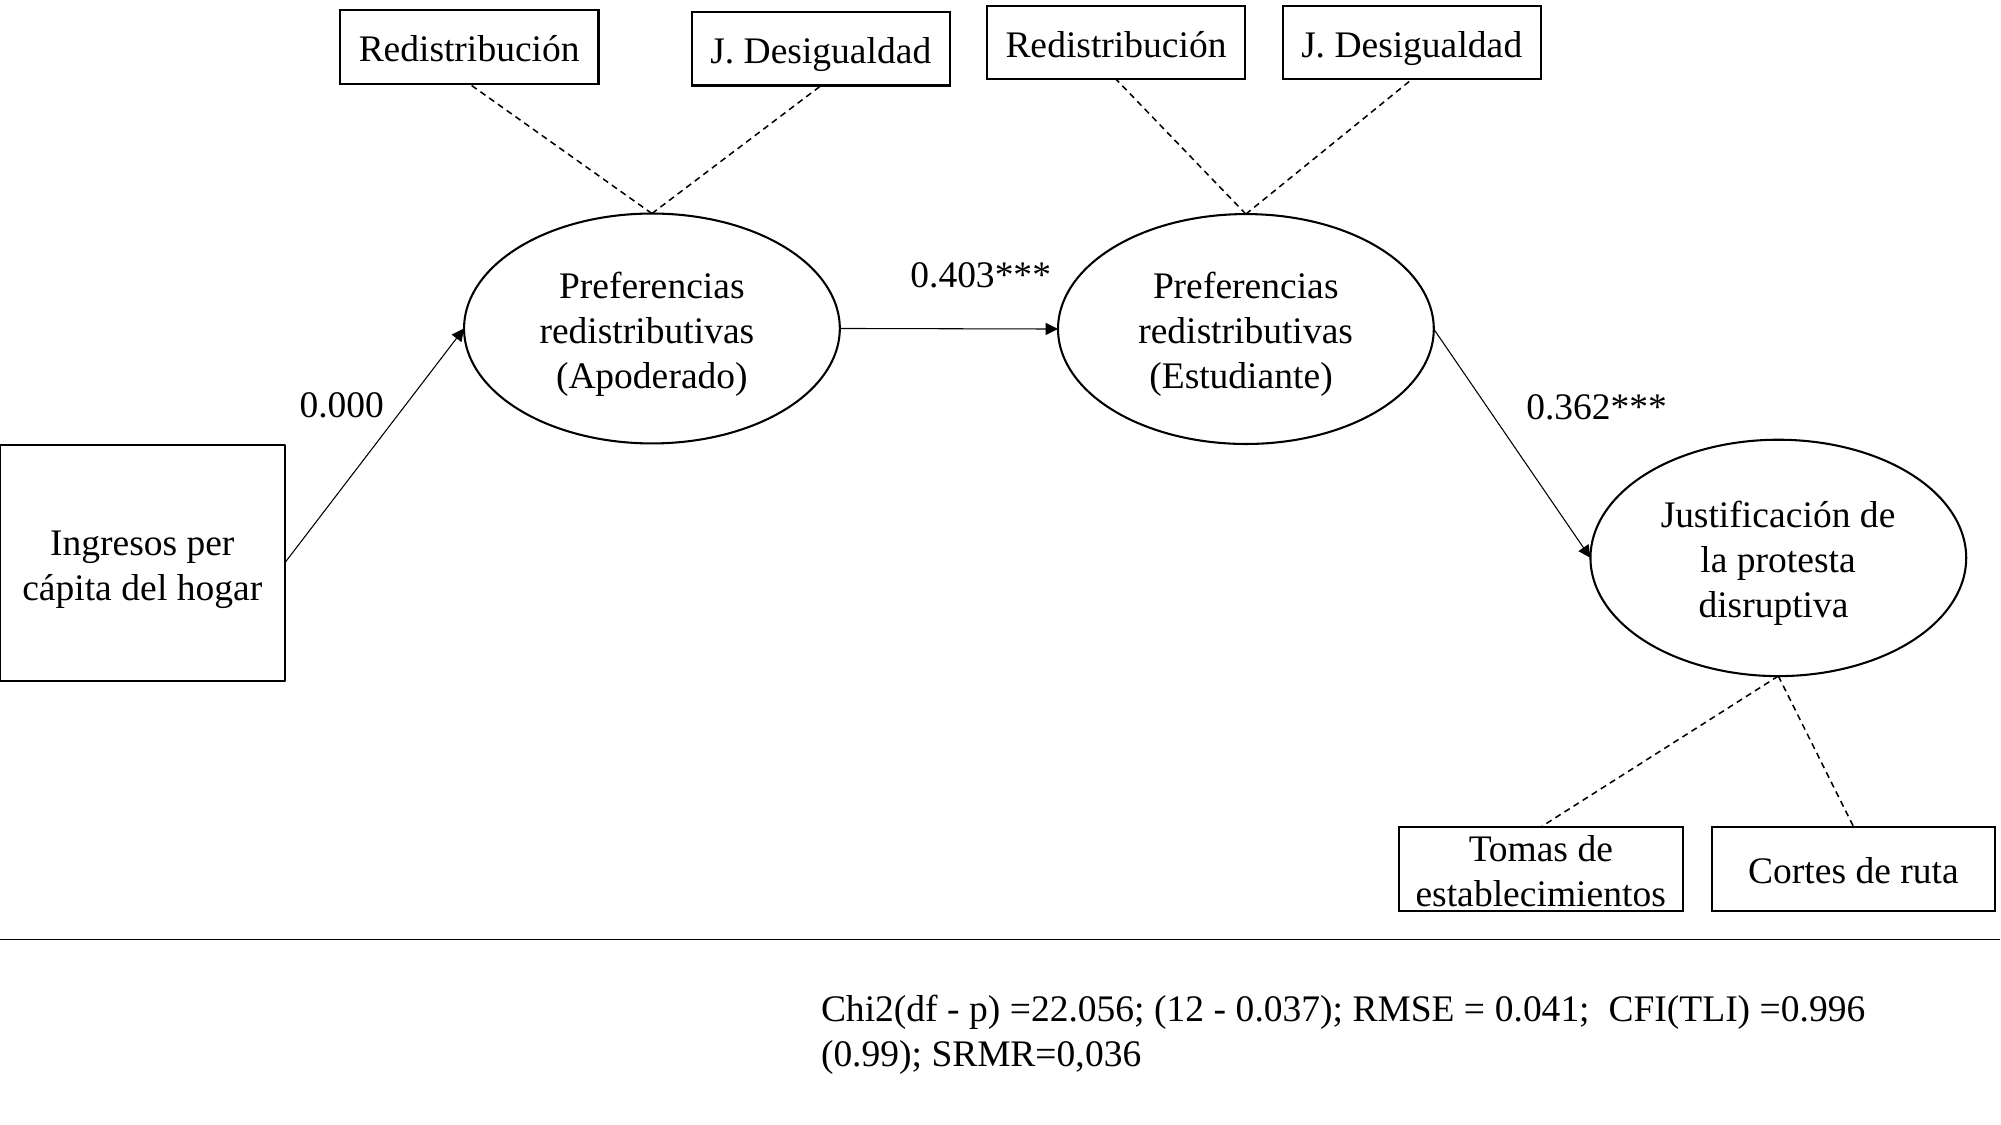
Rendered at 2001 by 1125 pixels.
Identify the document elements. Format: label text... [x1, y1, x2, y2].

text_box 0.362*** [1591, 374, 1752, 435]
text_box Justificación de la protesta disruptiva [1589, 438, 1968, 676]
text_box Ingresos per cápita del hogar [0, 444, 285, 682]
text_box Redistribución [339, 9, 600, 85]
text_box Cortes de ruta [1711, 826, 1996, 912]
text_box Chi2(df - p) =22.056; (12 - 0.037); RMSE = 0.041; CFI(TLI) =0.996 (0.99); SRMR=0,036 [806, 976, 1967, 1082]
text_box Tomas de establecimientos [1398, 826, 1684, 912]
text_box Preferencias redistributivas (Apoderado) [463, 214, 841, 445]
text_box 0.403*** [895, 242, 1105, 302]
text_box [1778, 676, 1854, 827]
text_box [1116, 79, 1245, 214]
text_box Redistribución [986, 5, 1246, 80]
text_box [469, 83, 652, 214]
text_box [284, 328, 465, 563]
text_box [652, 85, 822, 214]
text_box J. Desigualdad [1282, 5, 1542, 80]
text_box Preferencias redistributivas (Estudiante) [1057, 214, 1435, 446]
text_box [1540, 676, 1778, 827]
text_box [1245, 79, 1412, 214]
text_box 0.000 [465, 372, 599, 433]
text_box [1433, 328, 1591, 558]
text_box J. Desigualdad [691, 11, 951, 87]
